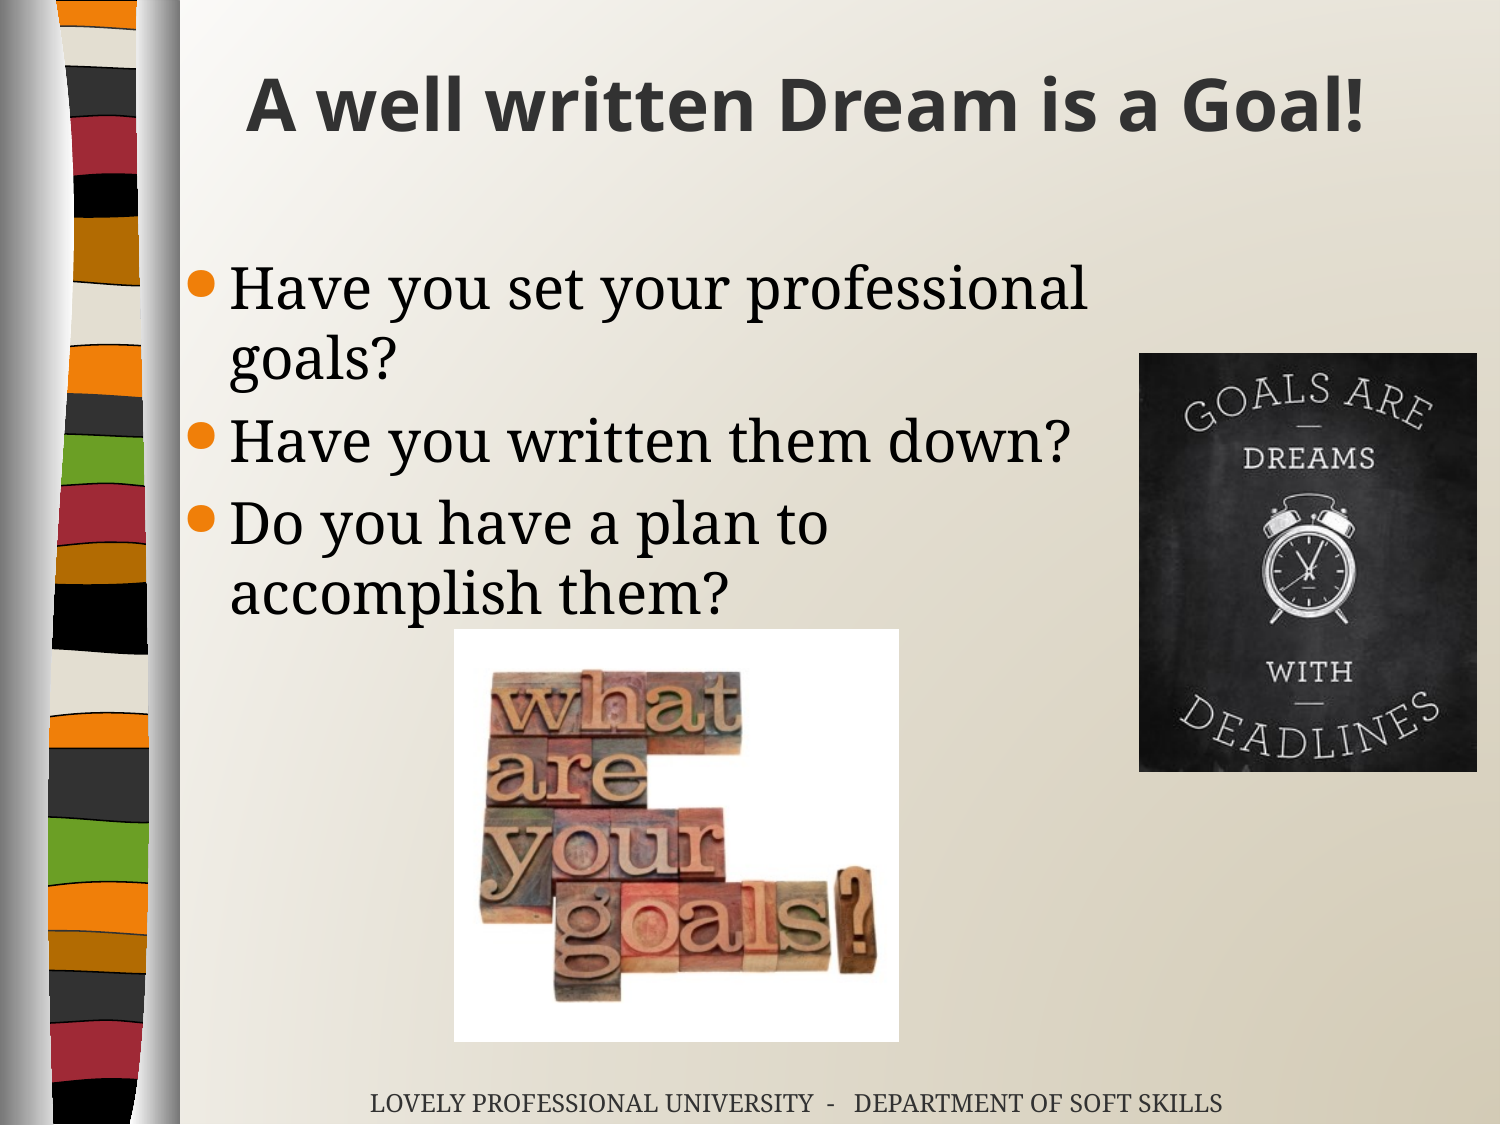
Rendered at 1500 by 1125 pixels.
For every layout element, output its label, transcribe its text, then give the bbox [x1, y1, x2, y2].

text_box LOVELY PROFESSIONAL UNIVERSITY - DEPARTMENT OF SOFT SKILLS [362, 1080, 1438, 1125]
title A well written Dream is a Goal! [191, 0, 1422, 234]
list Have you set your professional goals? Have you written them down? Do you have a plan to accomplish them? [161, 243, 1162, 882]
picture [54, 0, 1500, 1125]
